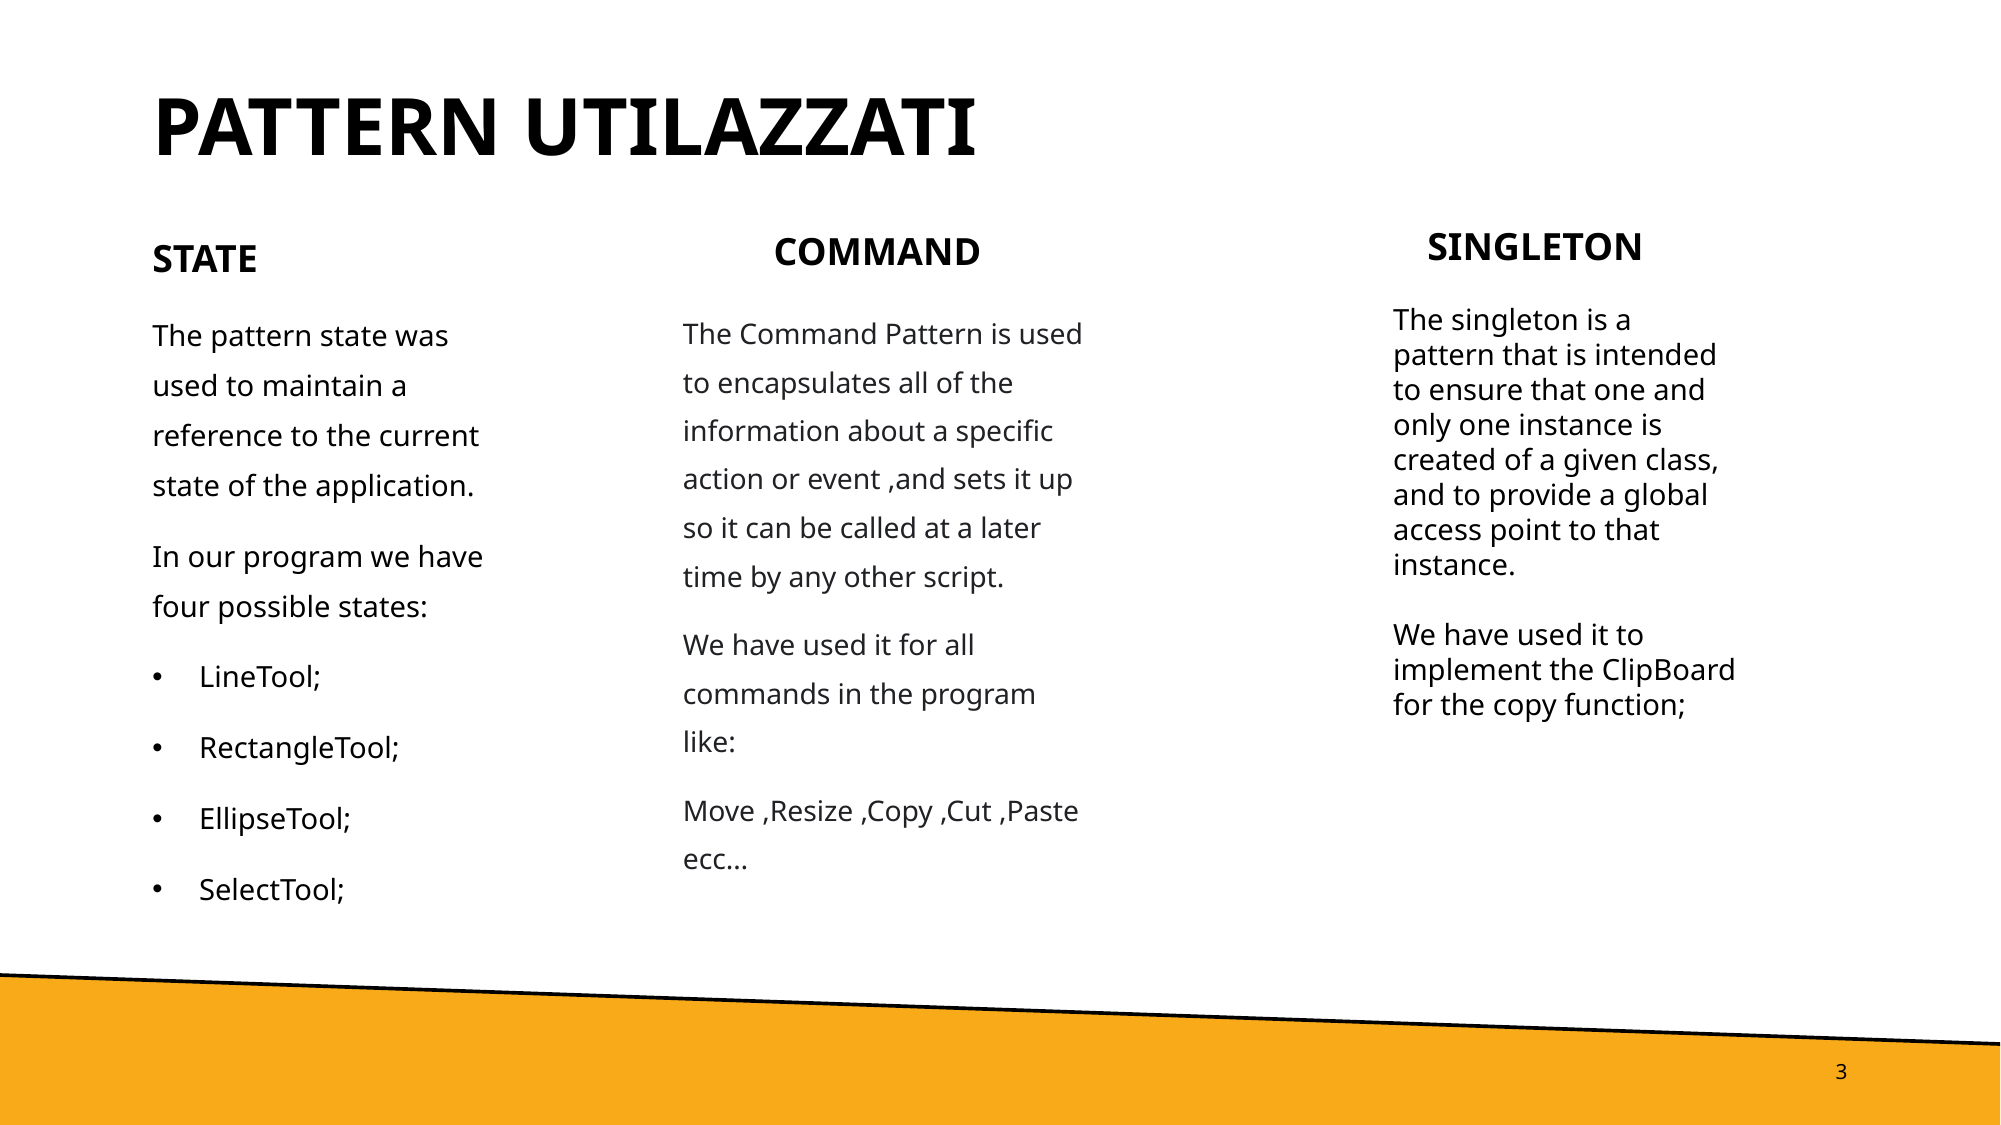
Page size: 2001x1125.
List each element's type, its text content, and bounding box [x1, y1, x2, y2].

title PATTERN UTILAZZATI [137, 59, 1863, 201]
text_box SINGLETON [1412, 215, 1722, 276]
list The Command Pattern is used to encapsulates all of the information about a specific action or event ,and sets it up so it can be called at a later time by any other script. We have used it for all commands in the program like: Move ,Resize ,Copy ,Cut ,Paste ecc… [667, 294, 1111, 925]
list COMMAND [758, 185, 1010, 321]
slide_number 3 [1412, 1042, 1863, 1103]
list The pattern state was used to maintain a reference to the current state of the application. In our program we have four possible states: LineTool; RectangleTool; EllipseTool; SelectTool; [137, 294, 512, 949]
text_box The singleton is a pattern that is intended to ensure that one and only one instance is created of a given class, and to provide a global access point to that instance. We have used it to implement the ClipBoard for the copy function; [1378, 294, 1756, 904]
list STATE [137, 193, 512, 294]
